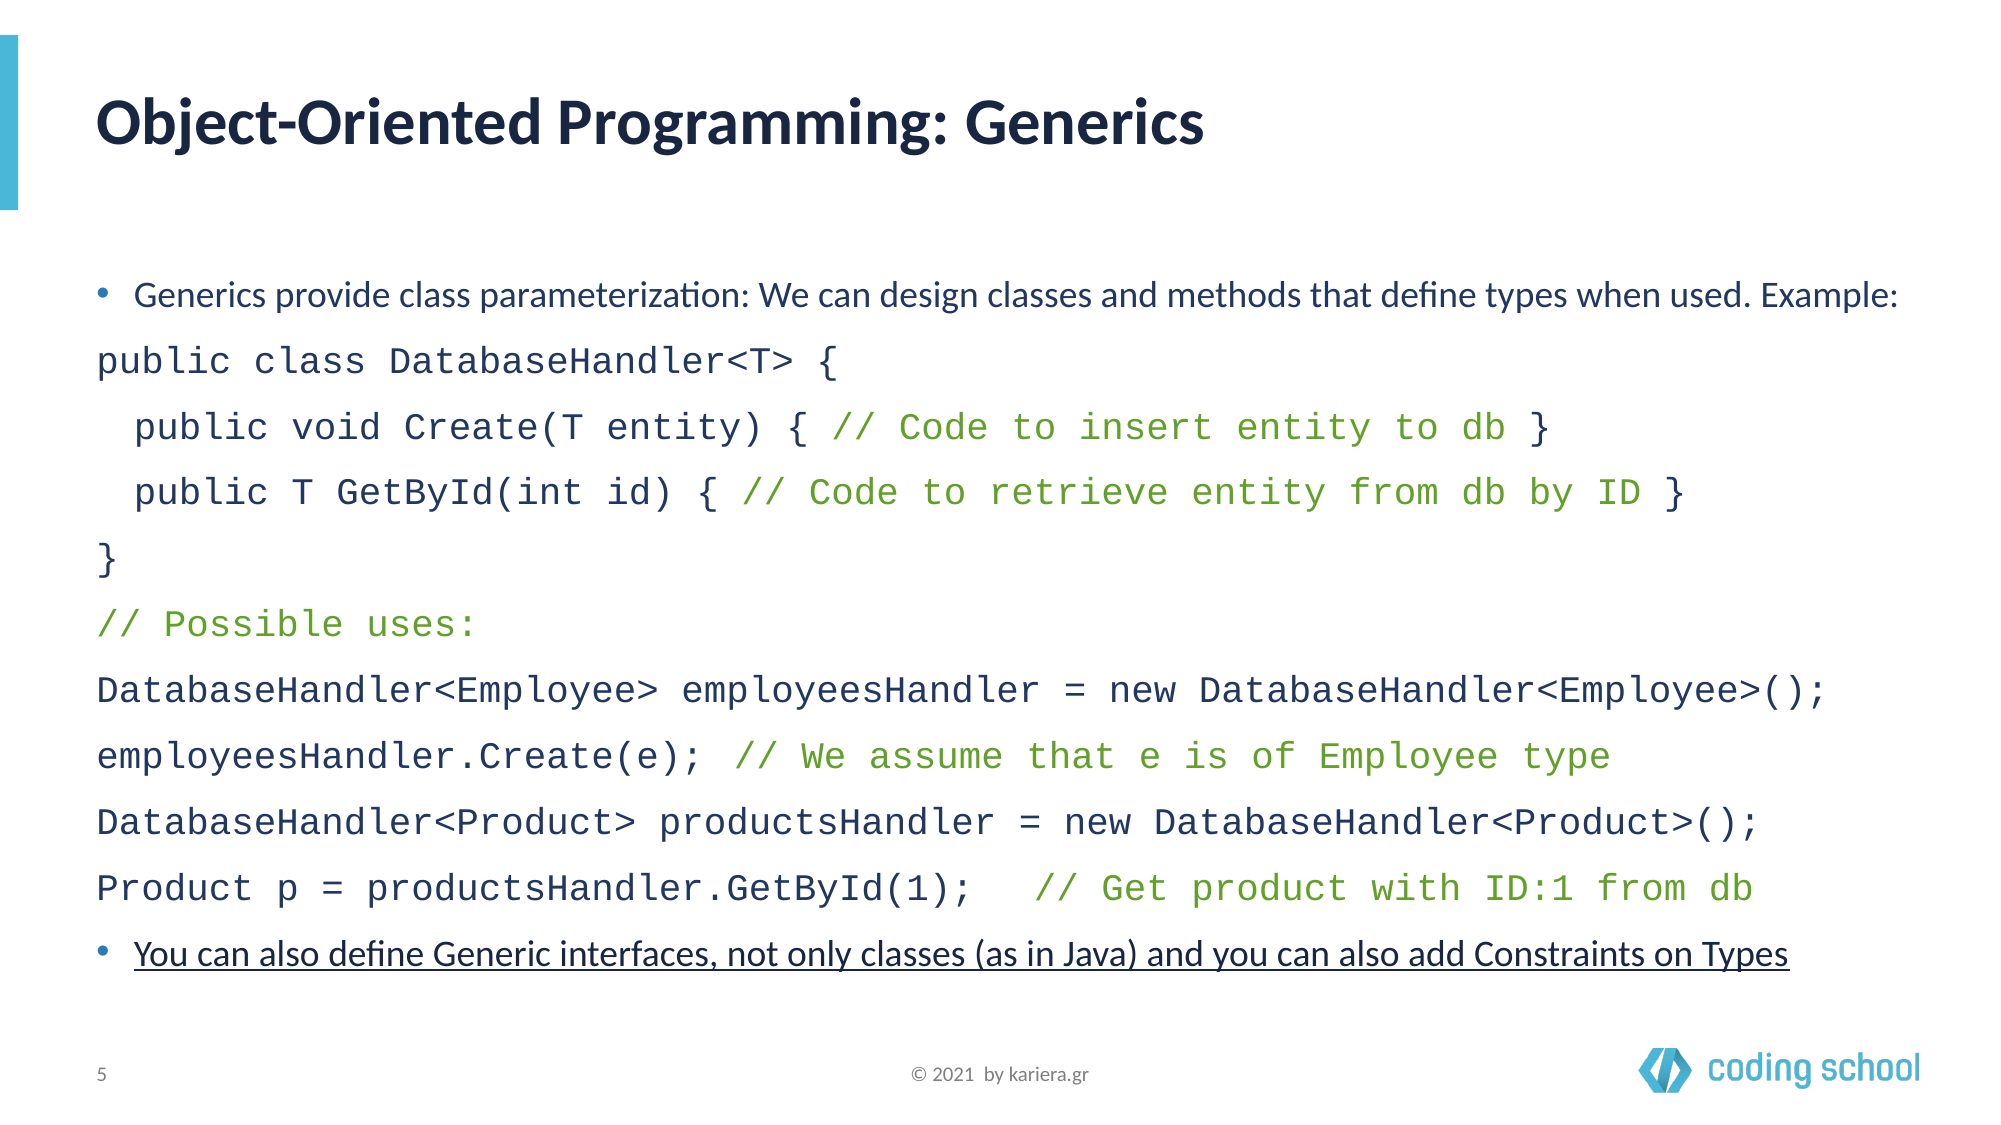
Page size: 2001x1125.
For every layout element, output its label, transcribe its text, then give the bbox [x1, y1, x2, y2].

list Generics provide class parameterization: We can design classes and methods that define types when used. Example: public class DatabaseHandler<T> { public void Create(T entity) { // Code to insert entity to db } public T GetById(int id) { // Code to retrieve entity from db by ID } } // Possible uses: DatabaseHandler<Employee> employeesHandler = new DatabaseHandler<Employee>(); employeesHandler.Create(e); // We assume that e is of Employee type DatabaseHandler<Product> productsHandler = new DatabaseHandler<Product>(); Product p = productsHandler.GetById(1); // Get product with ID:1 from db You can also define Generic interfaces, not only classes (as in Java) and you can also add Constraints on Types [81, 262, 1919, 1013]
footer © 2021 by kariera.gr [662, 1042, 1338, 1103]
picture [1638, 1048, 1919, 1093]
title Object-Oriented Programming: Generics [81, 43, 1919, 203]
slide_number ‹#› [81, 1042, 532, 1103]
